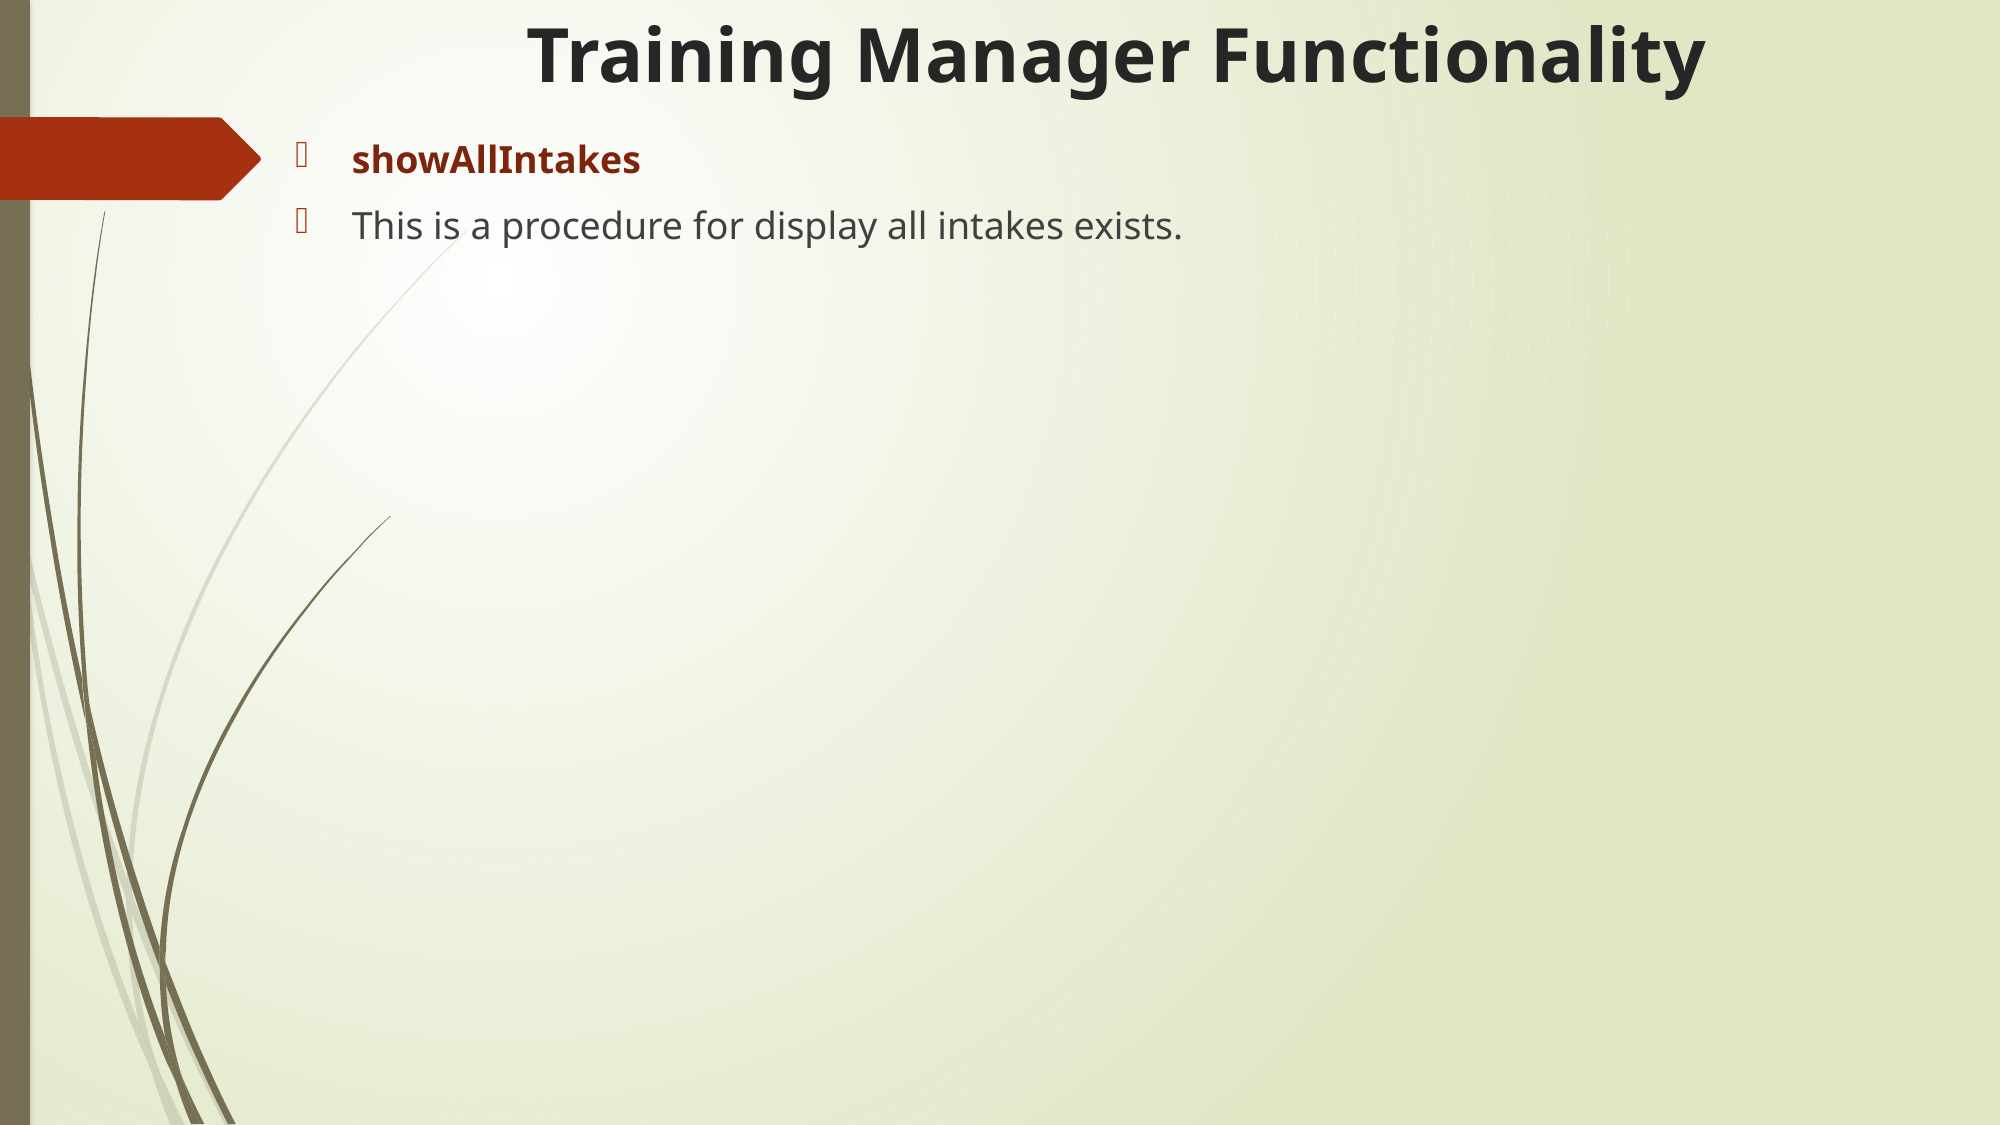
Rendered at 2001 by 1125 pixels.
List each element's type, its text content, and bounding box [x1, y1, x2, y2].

list showAllIntakes This is a procedure for display all intakes exists. [280, 128, 1888, 970]
title Training Manager Functionality [395, 0, 1858, 128]
